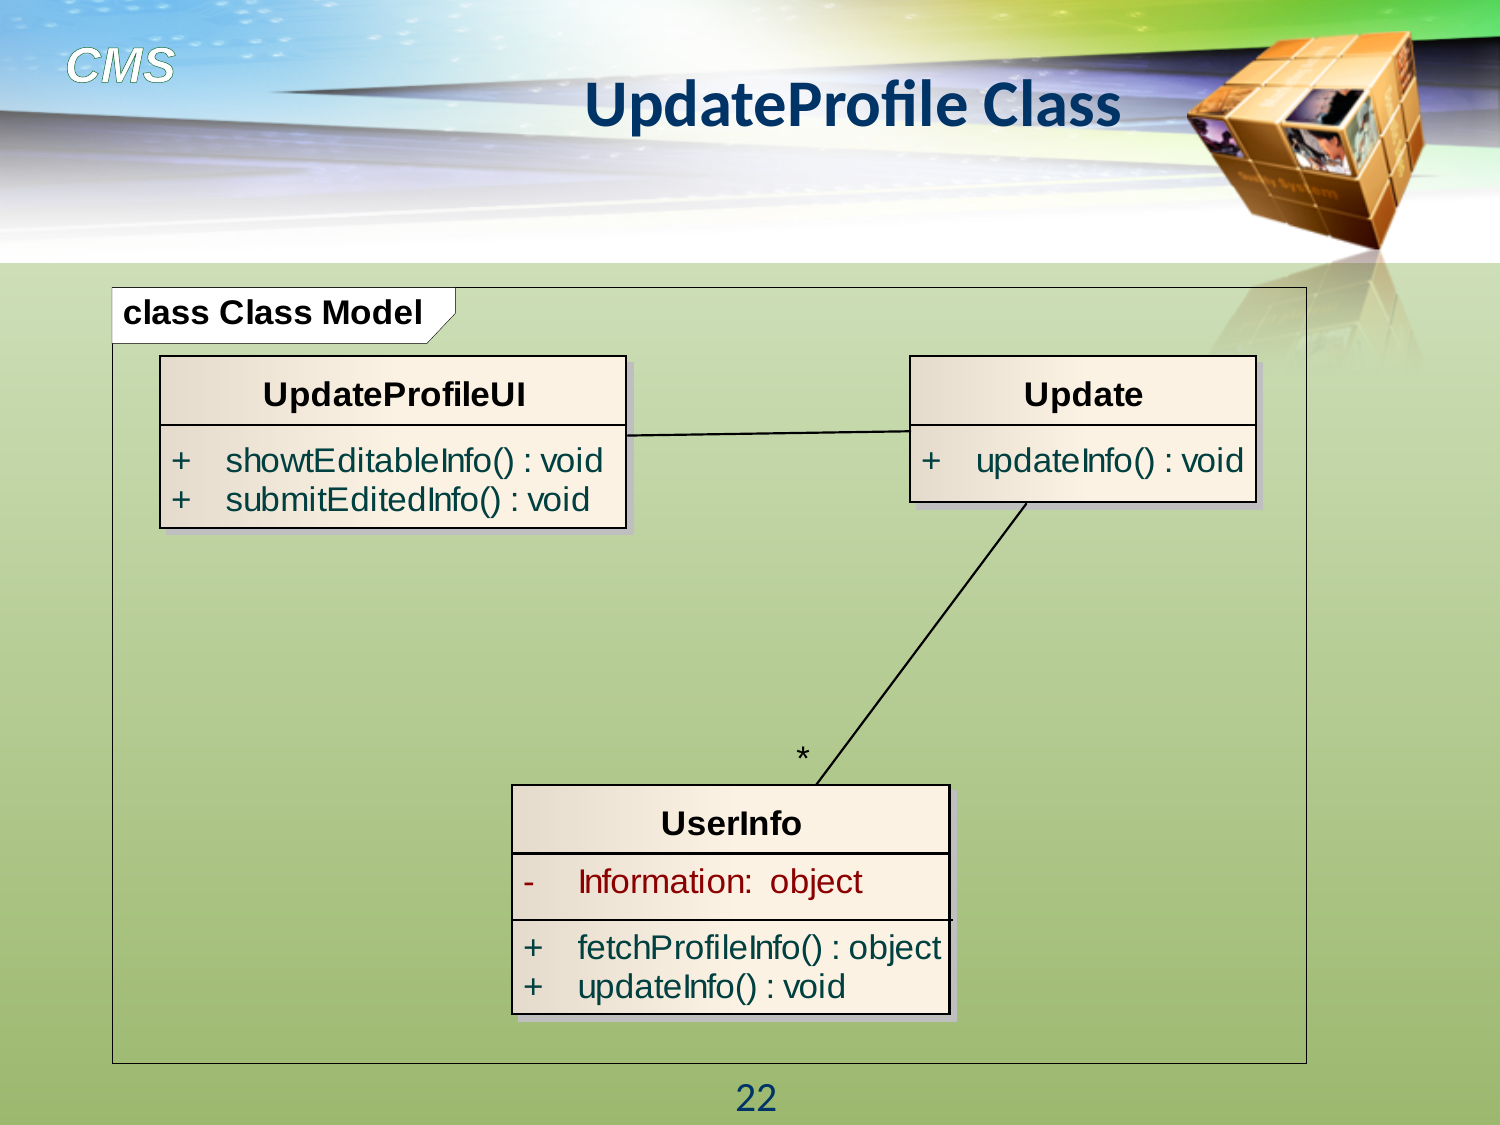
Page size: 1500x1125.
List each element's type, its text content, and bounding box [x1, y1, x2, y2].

picture [0, 0, 1500, 1071]
title UpdateProfile Class [87, 99, 1138, 181]
slide_number 22 [687, 1079, 826, 1106]
